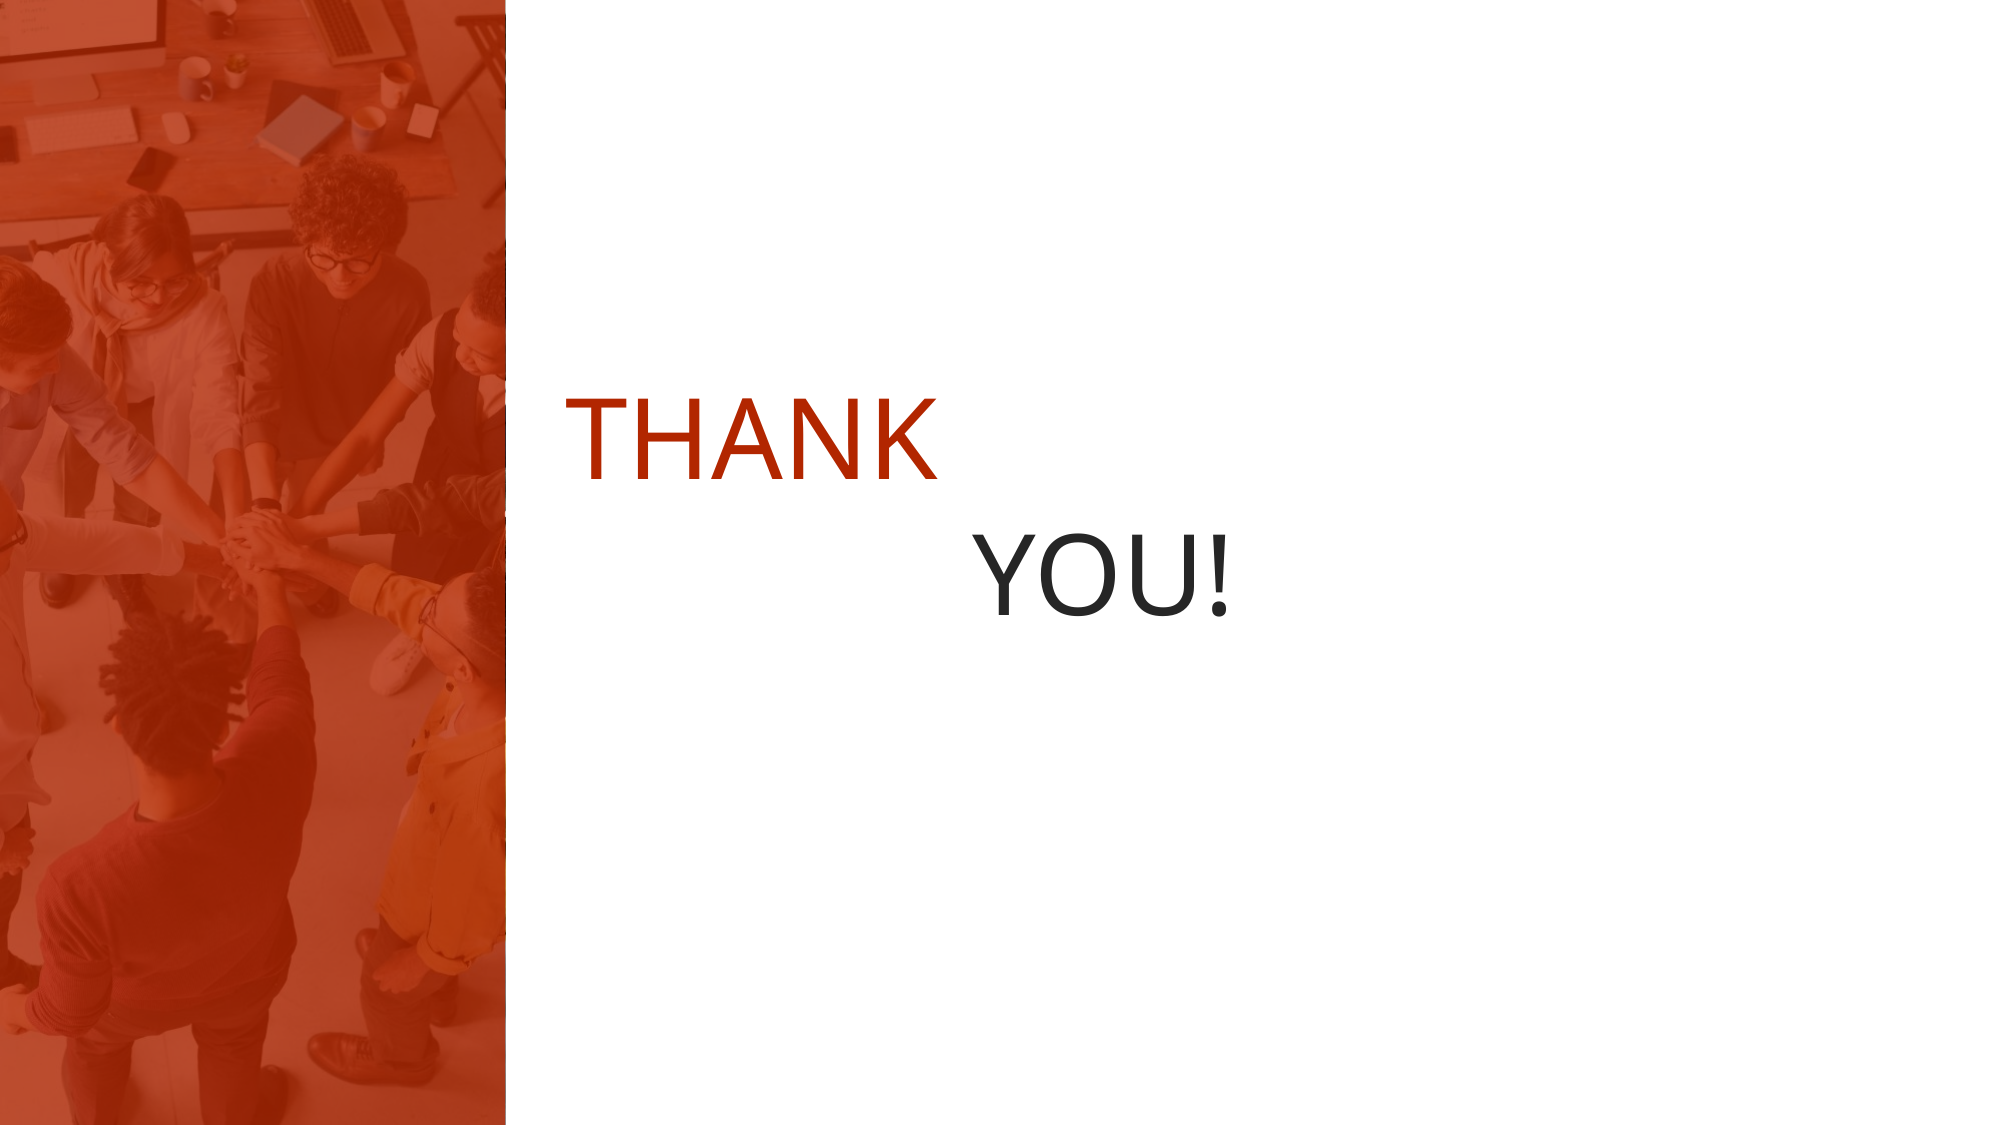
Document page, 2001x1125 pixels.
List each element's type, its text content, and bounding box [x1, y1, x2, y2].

text_box THANK YOU! [565, 367, 1642, 638]
picture [0, 0, 506, 1125]
